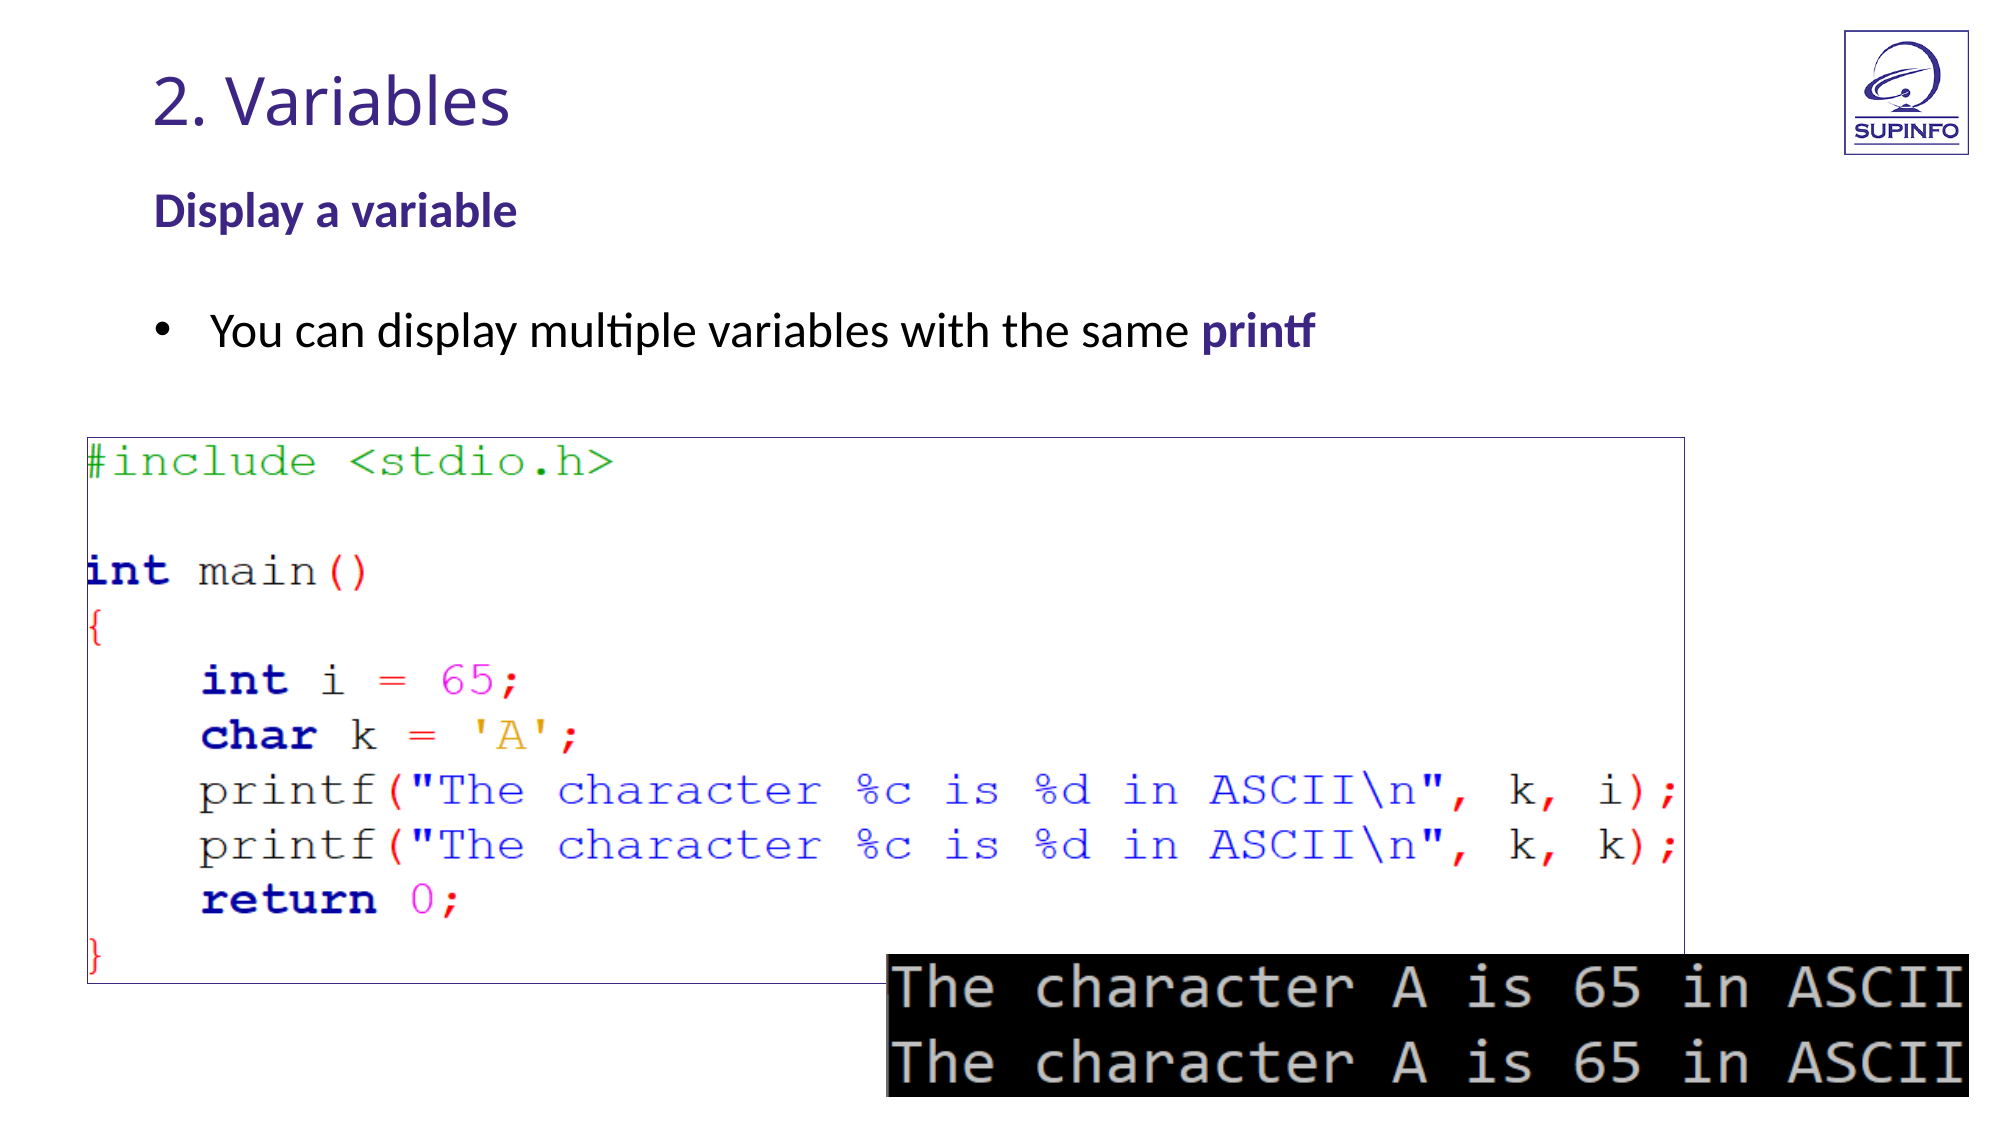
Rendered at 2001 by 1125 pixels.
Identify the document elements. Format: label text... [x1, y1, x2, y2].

picture [87, 436, 1969, 1097]
picture [1844, 30, 1969, 155]
text_box 2. Variables [137, 59, 1844, 155]
text_box Display a variable You can display multiple variables with the same printf [139, 170, 1895, 366]
